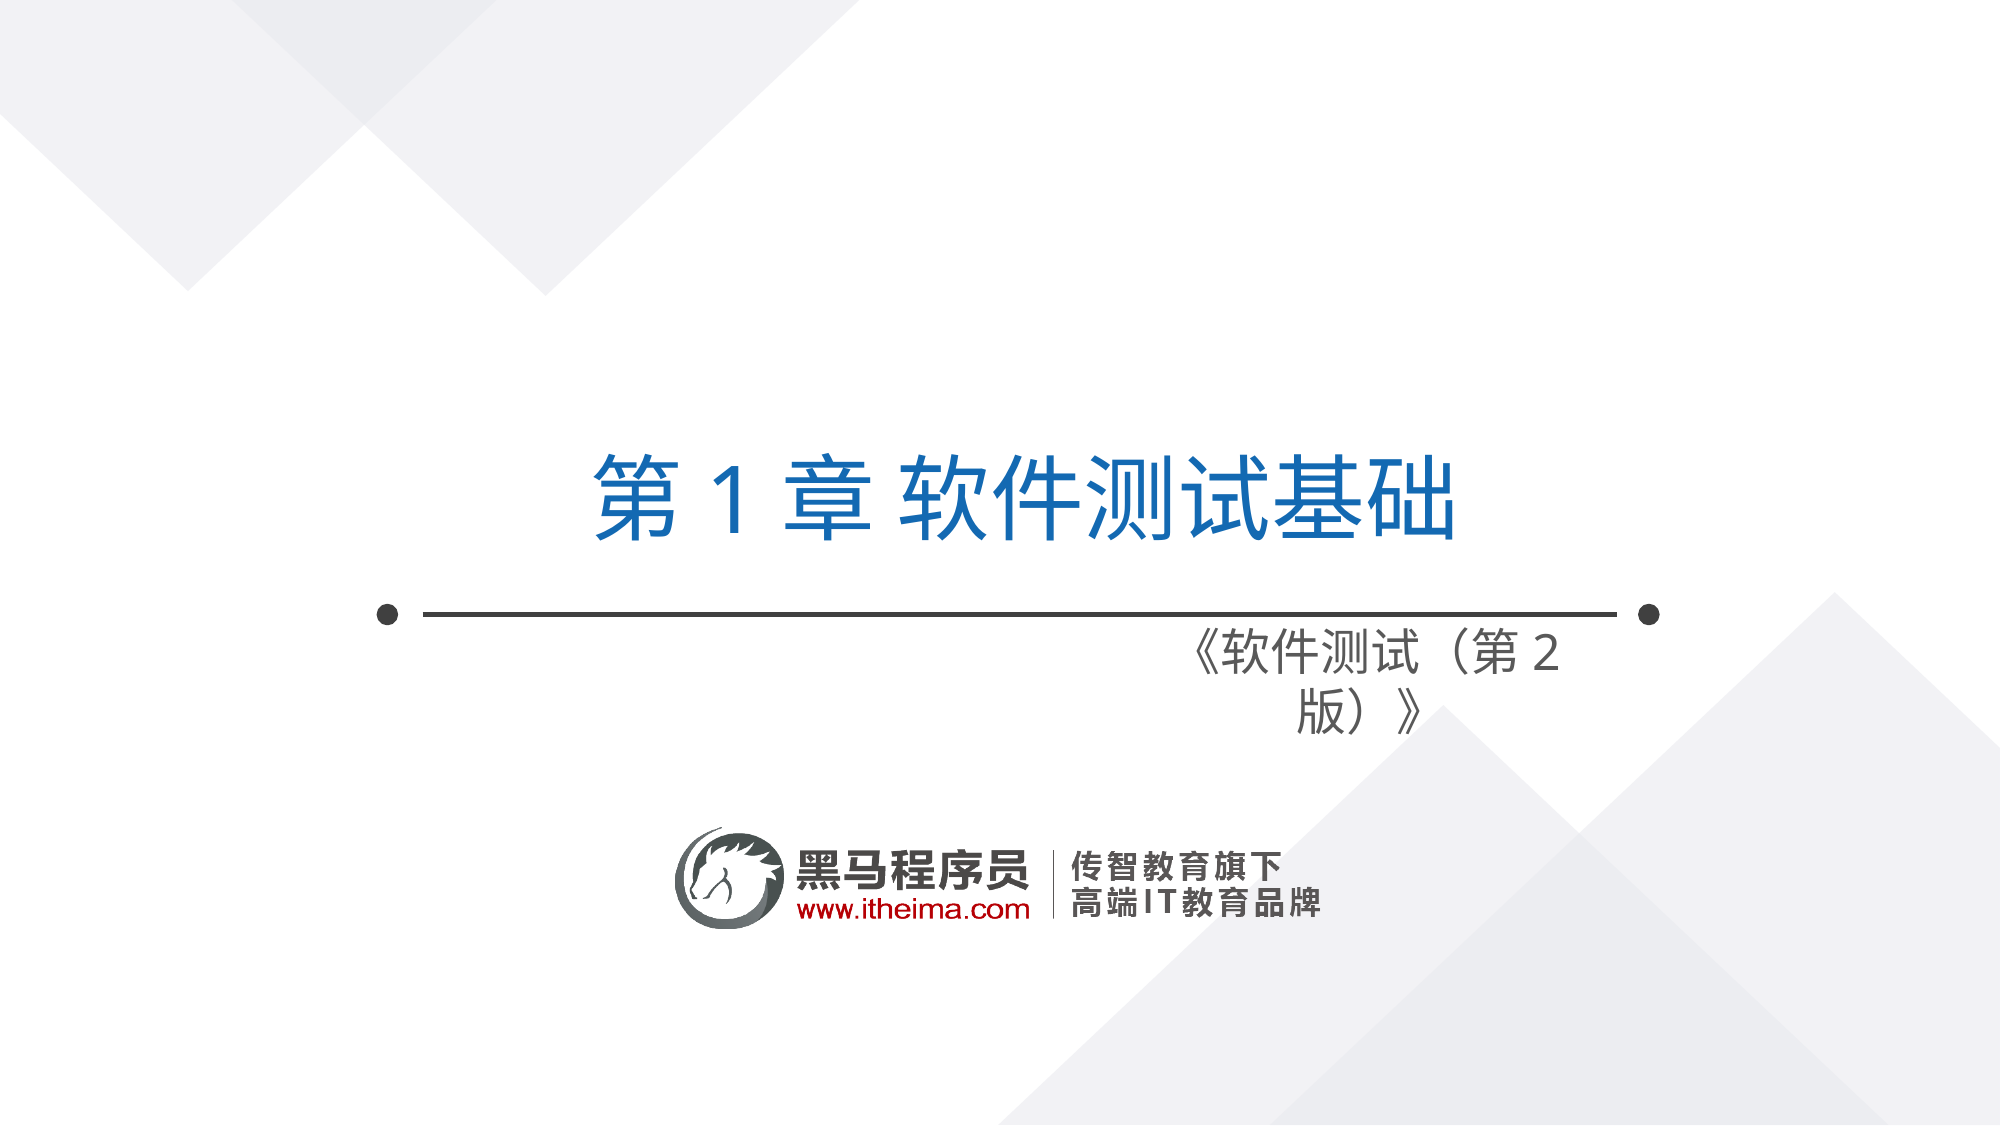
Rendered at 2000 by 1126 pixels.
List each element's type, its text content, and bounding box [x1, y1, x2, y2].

text_box 《软件测试（第2版）》 [1082, 645, 1661, 716]
picture [675, 827, 1325, 929]
text_box 第1章 软件测试基础 [574, 432, 1478, 560]
